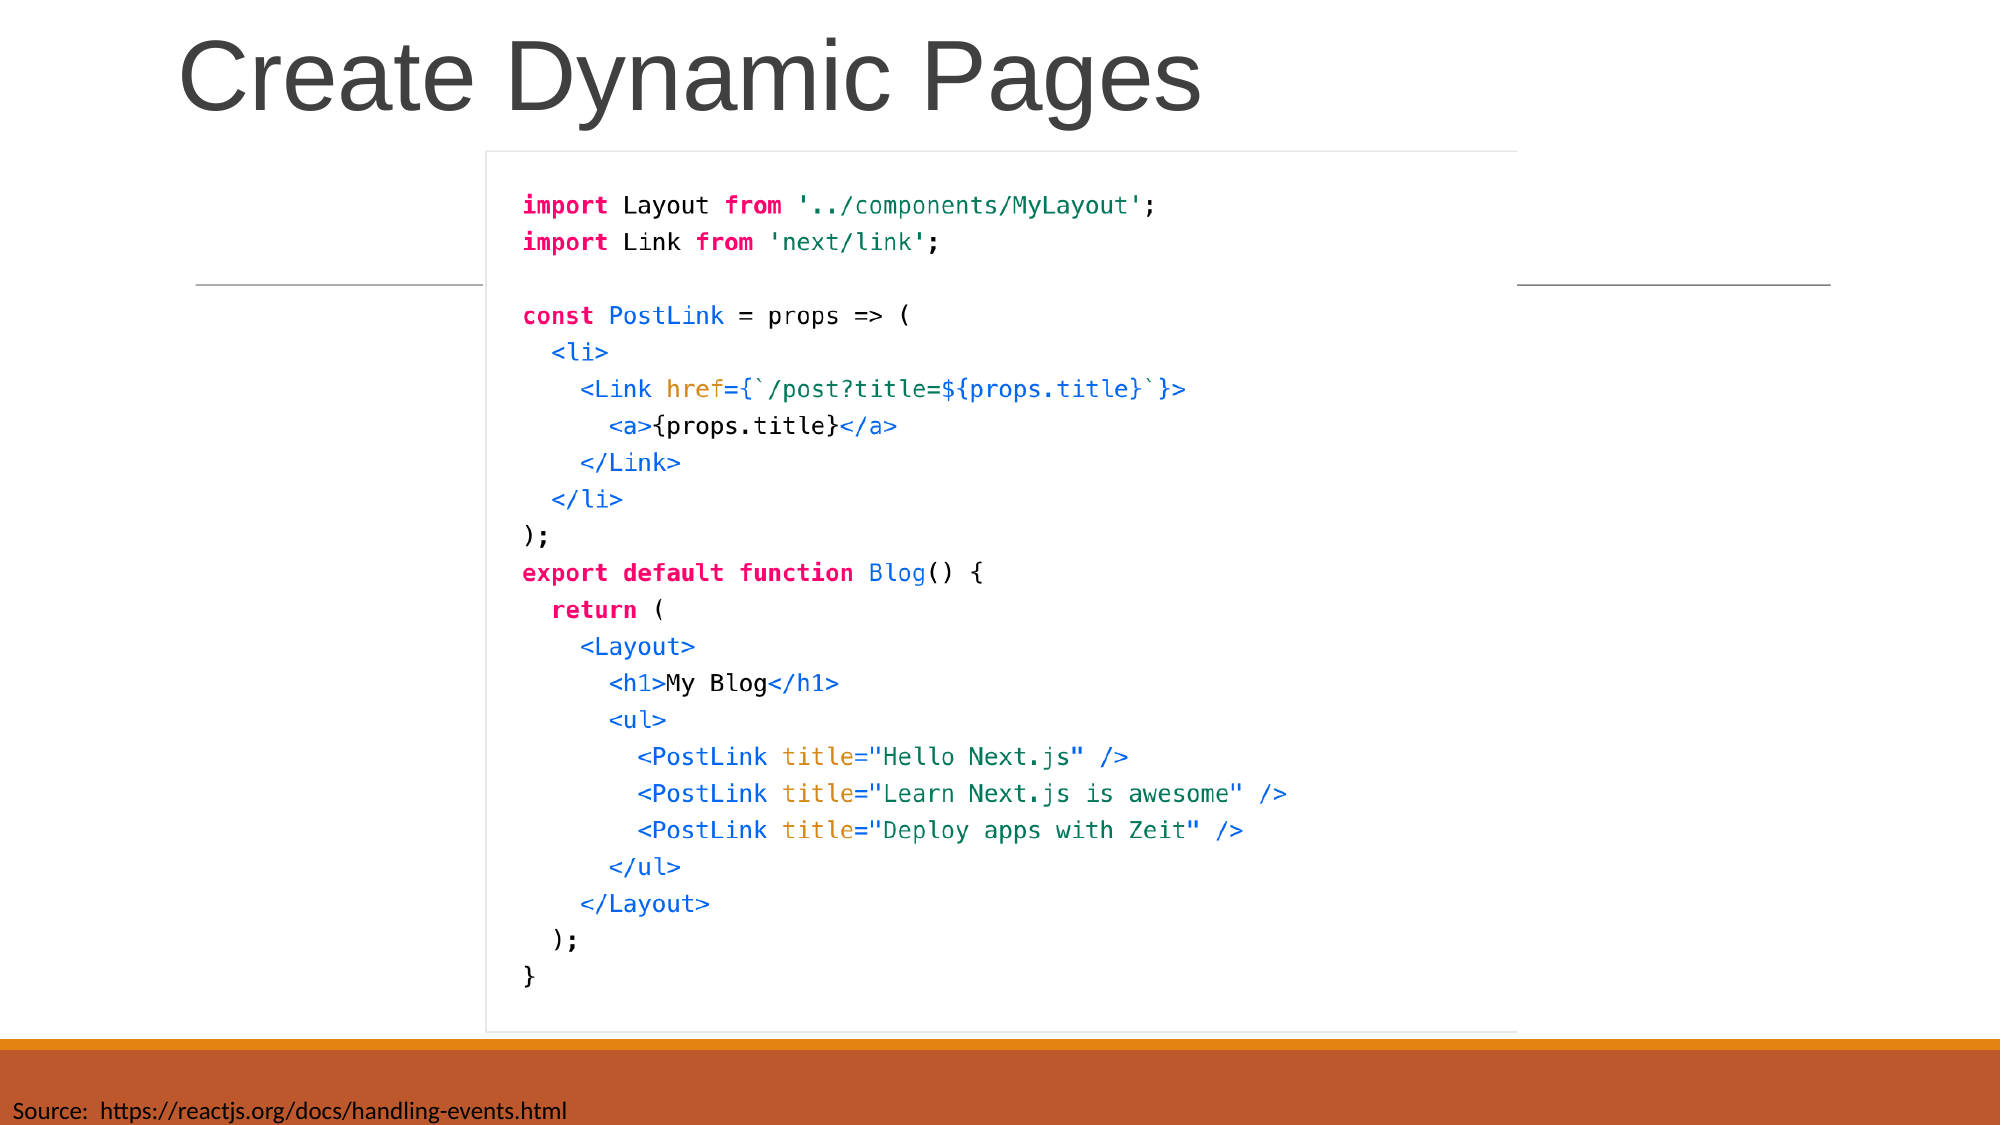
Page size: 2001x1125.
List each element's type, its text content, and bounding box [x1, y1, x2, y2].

title Create Dynamic Pages [174, 7, 1295, 198]
text_box [0, 1039, 2000, 1050]
text_box Source: https://reactjs.org/docs/handling-events.html [0, 1087, 850, 1125]
picture [483, 135, 1517, 1035]
